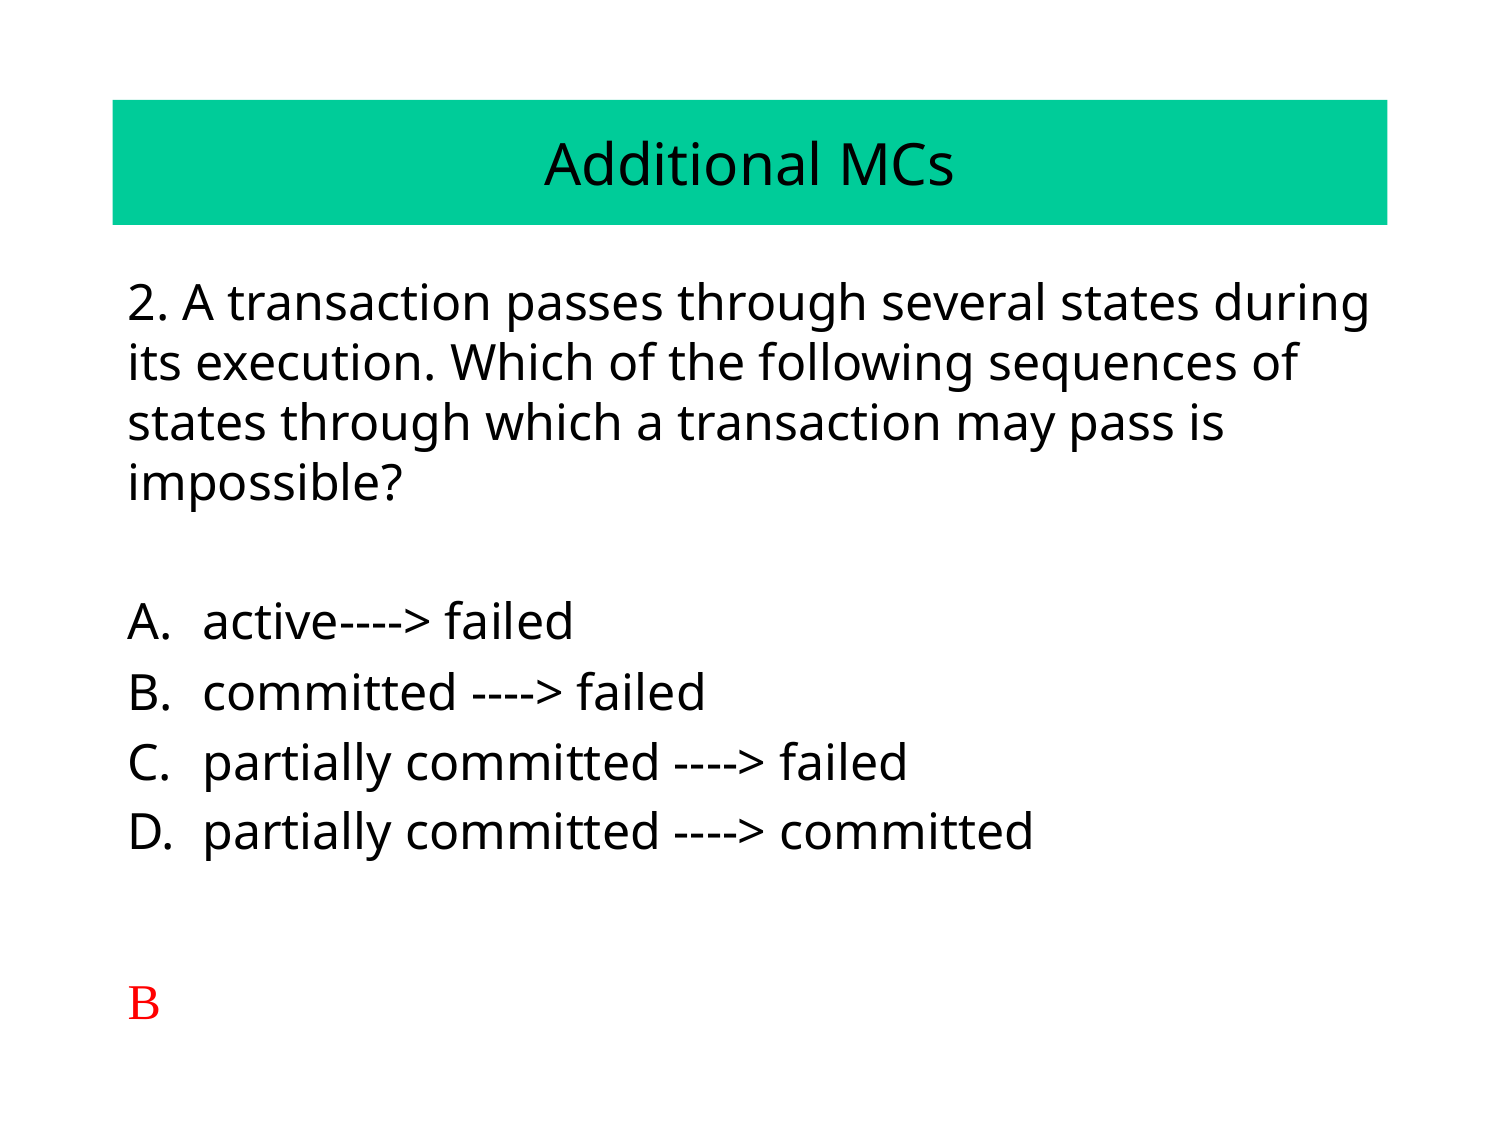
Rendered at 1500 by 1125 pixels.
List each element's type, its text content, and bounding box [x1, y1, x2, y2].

title Additional MCs [112, 99, 1388, 225]
list 2. A transaction passes through several states during its execution. Which of the following sequences of states through which a transaction may pass is impossible? active----> failed committed ----> failed partially committed ----> failed partially committed ----> committed [112, 262, 1388, 988]
text_box B [112, 962, 176, 1038]
